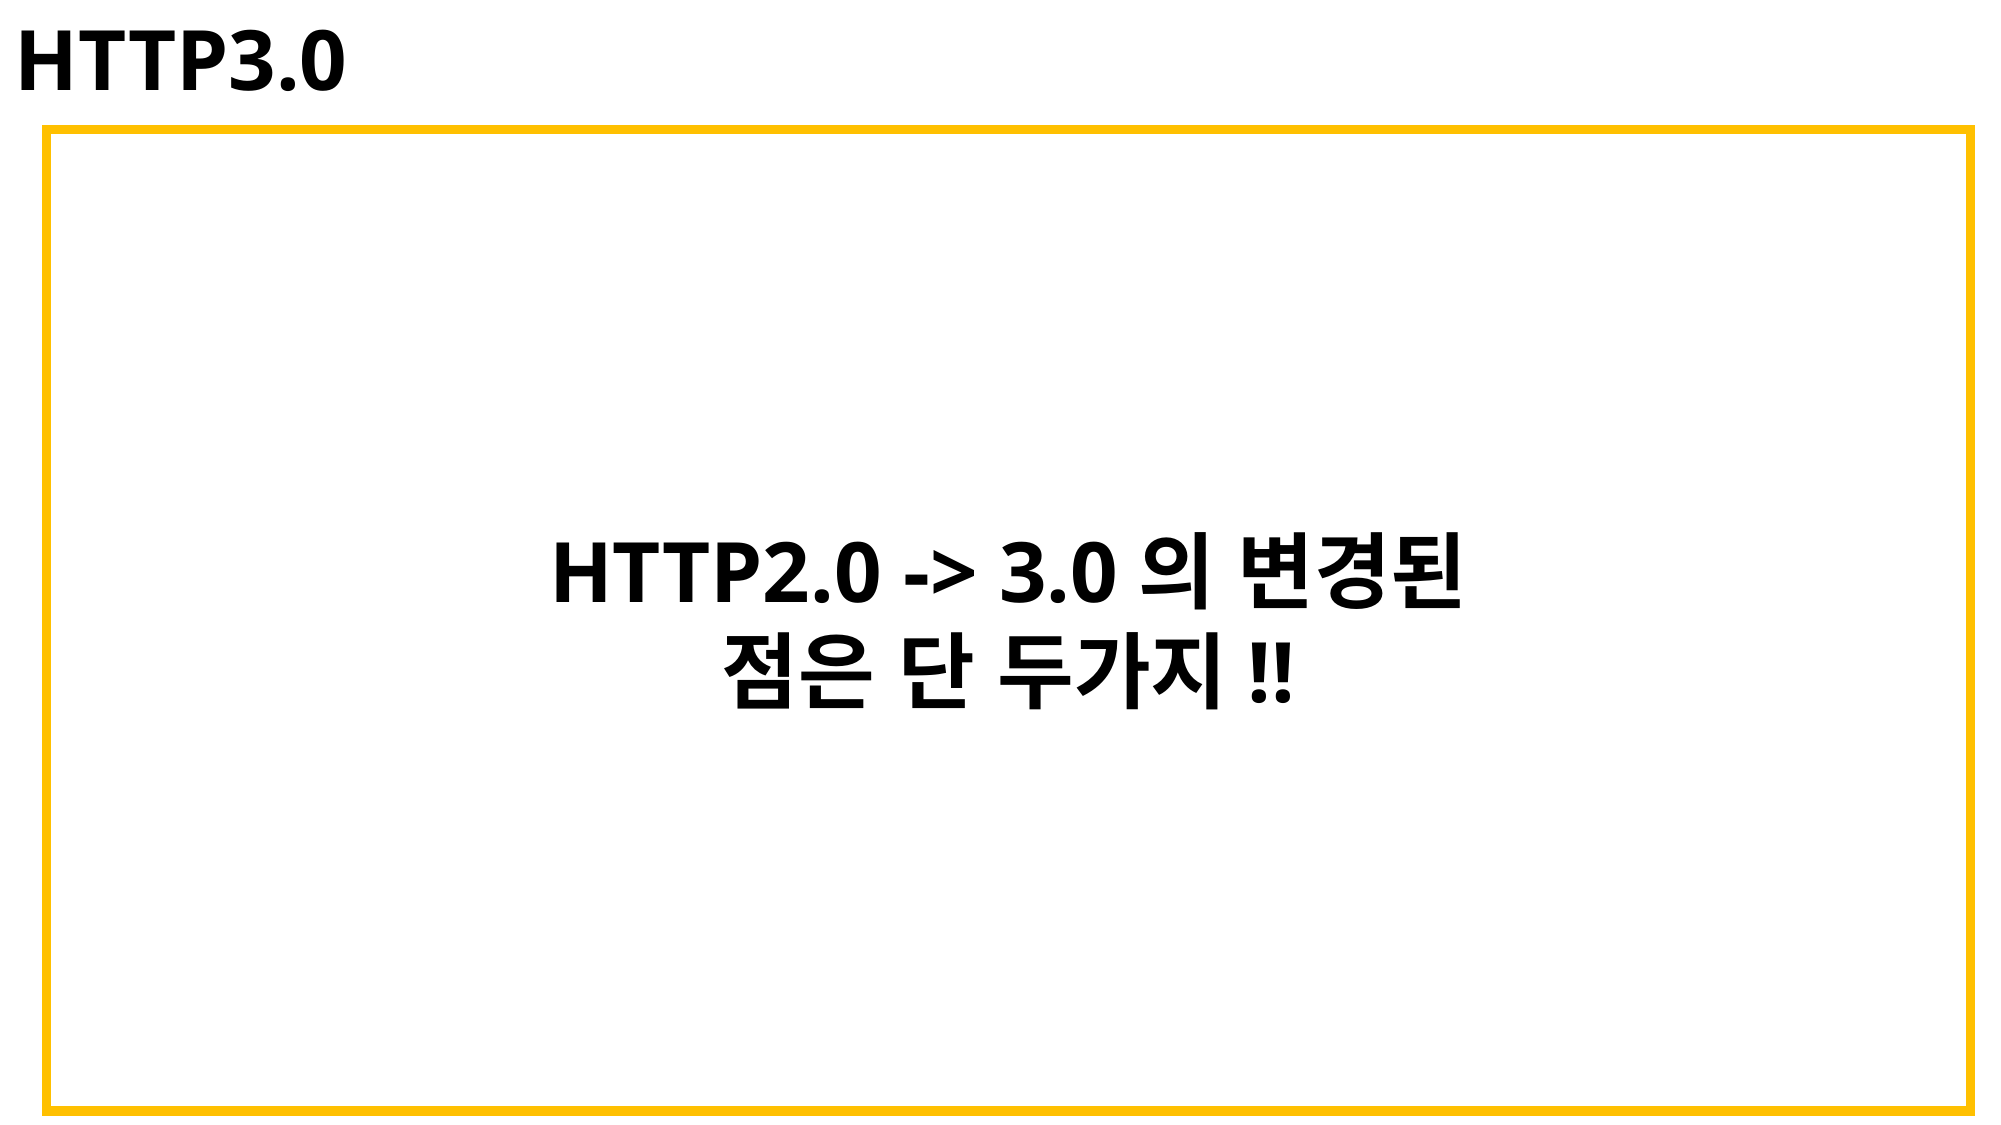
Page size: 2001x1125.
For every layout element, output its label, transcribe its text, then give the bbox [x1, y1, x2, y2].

text_box HTTP2.0 -> 3.0의 변경된 점은 단 두가지!! [468, 511, 1549, 727]
text_box [45, 128, 1972, 1112]
text_box HTTP3.0 [0, 0, 1091, 115]
